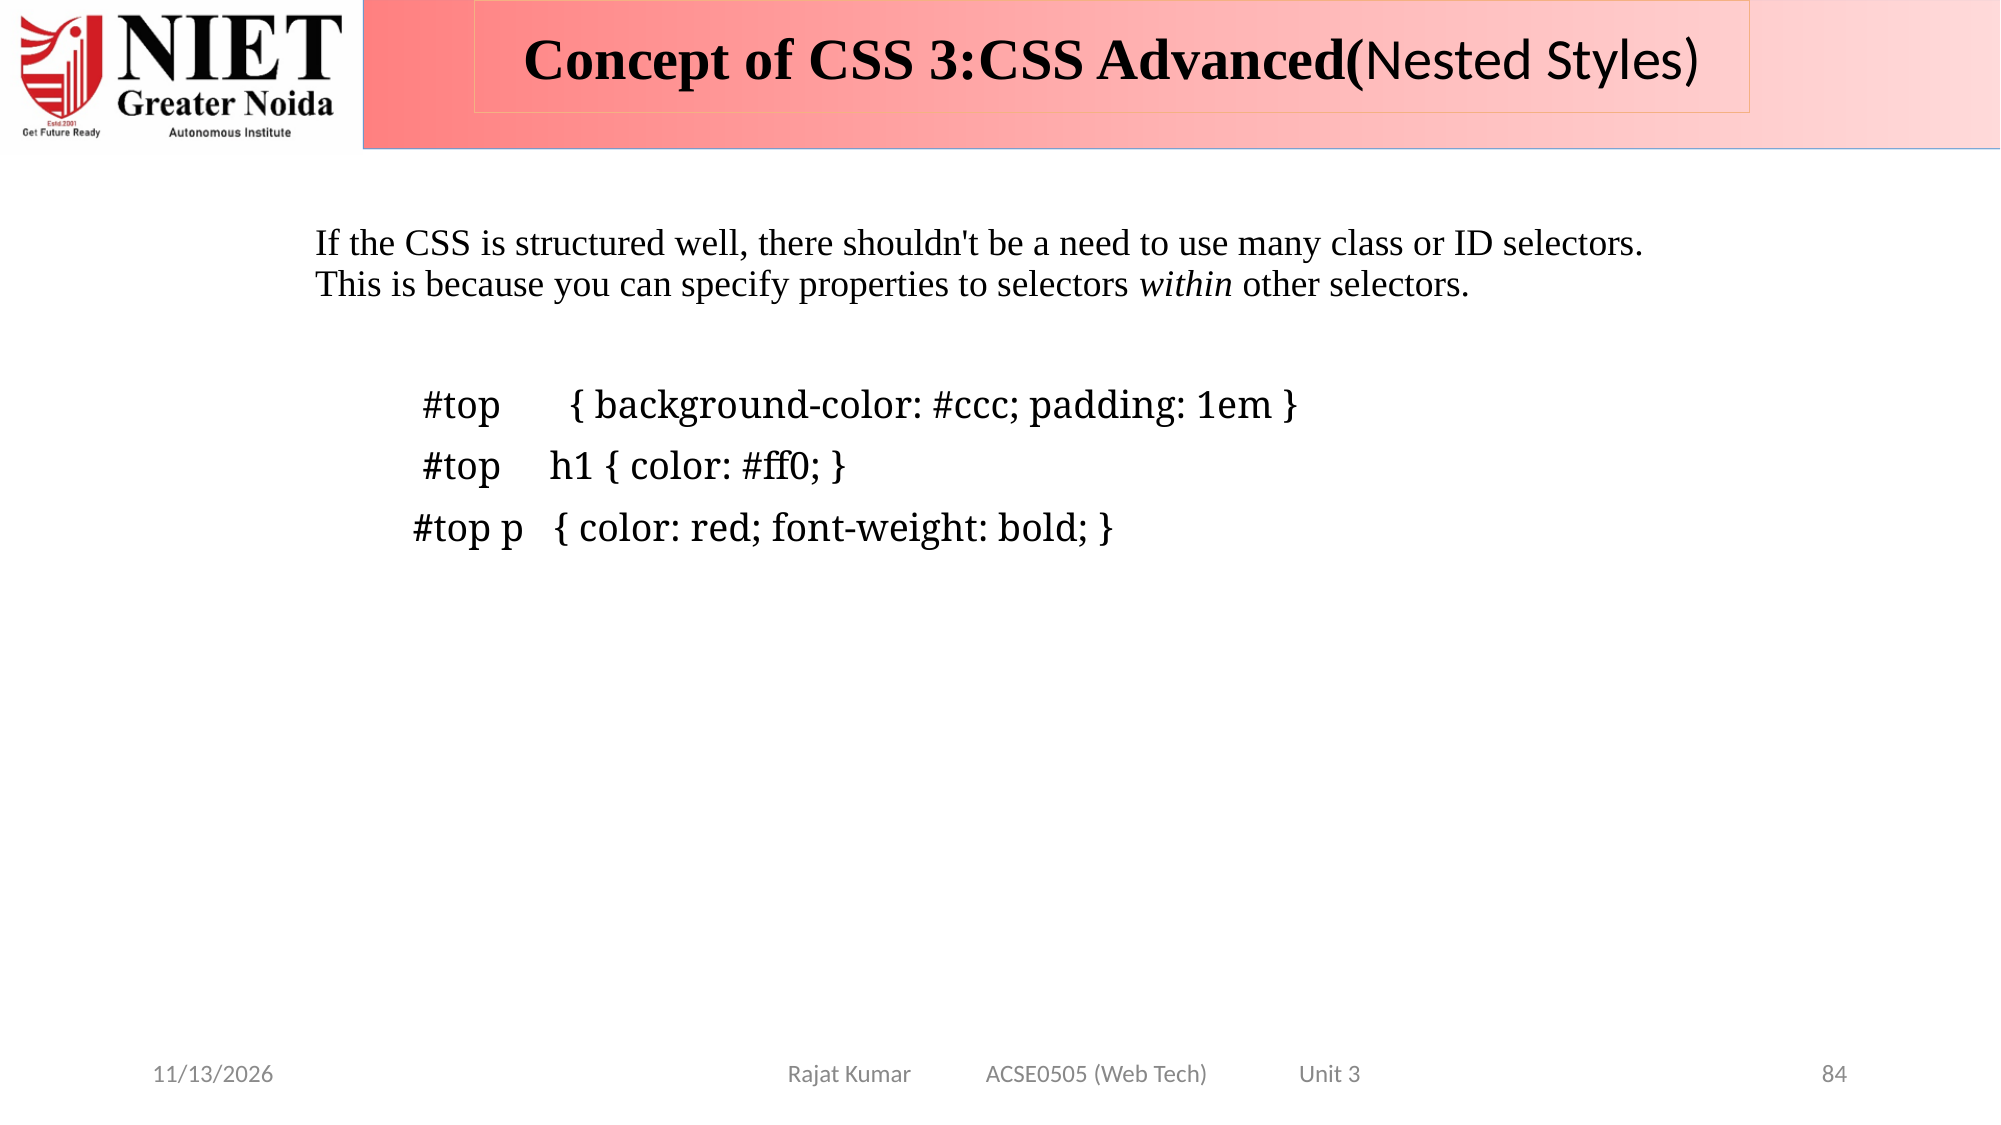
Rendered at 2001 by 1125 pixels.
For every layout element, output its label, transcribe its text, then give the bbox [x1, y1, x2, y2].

slide_number 84 [1412, 1042, 1863, 1103]
text_box Concept of CSS 3:CSS Advanced(Nested Styles) [474, 0, 1750, 113]
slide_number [137, 1042, 588, 1103]
list If the CSS is structured well, there shouldn't be a need to use many class or ID selectors. This is because you can specify properties to selectors within other selectors. #top { background-color: #ccc; padding: 1em } #top h1 { color: #ff0; } #top p { color: red; font-weight: bold; } [300, 144, 1700, 1043]
footer Rajat Kumar ACSE0505 (Web Tech) Unit 3 [662, 1042, 1412, 1103]
picture [0, 0, 2001, 1125]
